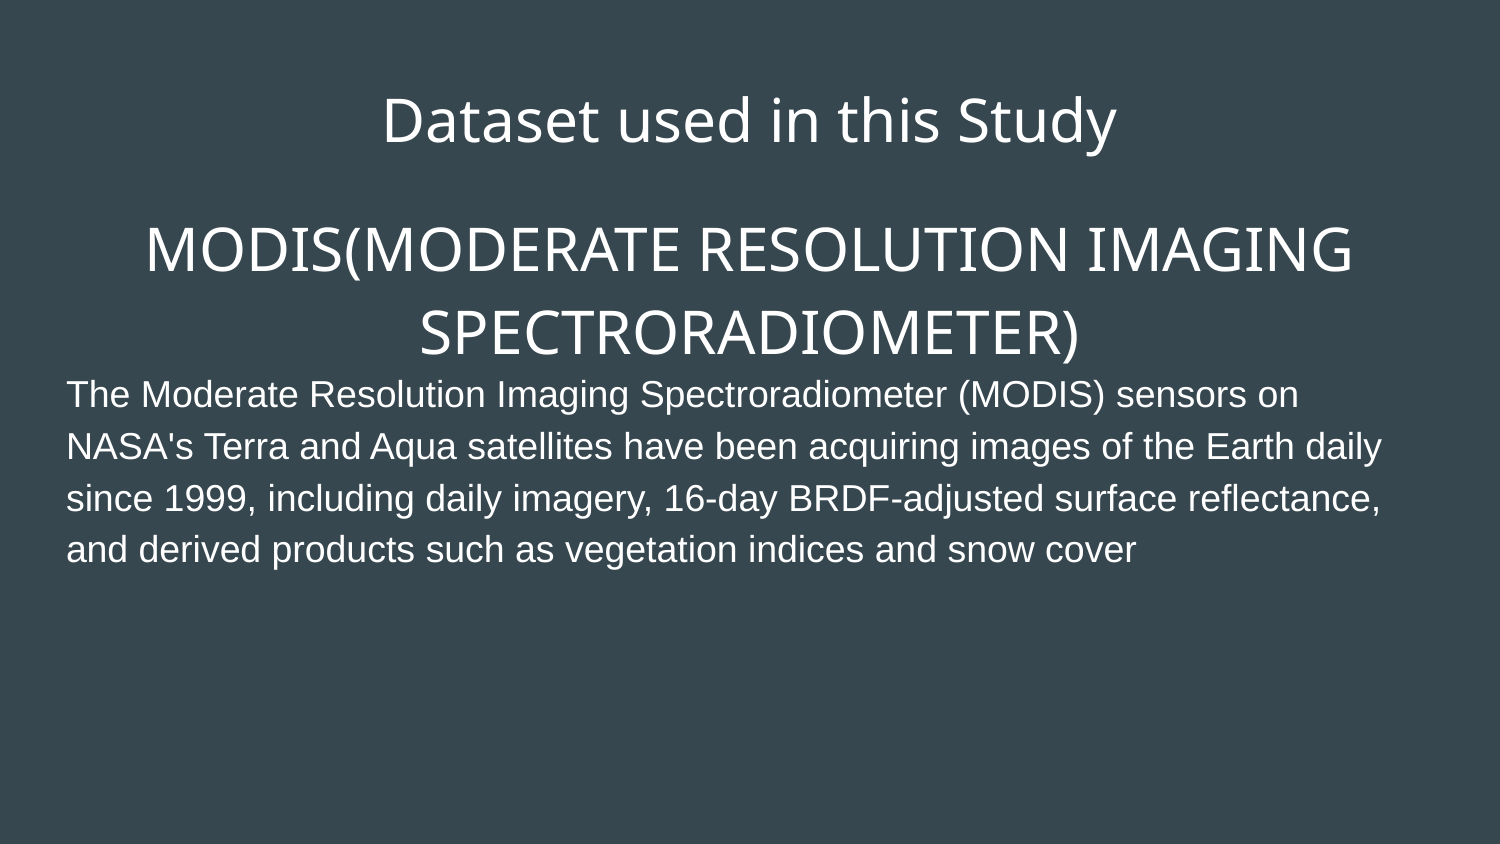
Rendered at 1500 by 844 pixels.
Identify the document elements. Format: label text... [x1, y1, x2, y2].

text_box MODIS(MODERATE RESOLUTION IMAGING SPECTRORADIOMETER) [12, 184, 1488, 374]
title Dataset used in this Study [51, 56, 1449, 151]
list The Moderate Resolution Imaging Spectroradiometer (MODIS) sensors on NASA's Terra and Aqua satellites have been acquiring images of the Earth daily since 1999, including daily imagery, 16-day BRDF-adjusted surface reflectance, and derived products such as vegetation indices and snow cover [51, 374, 1449, 598]
